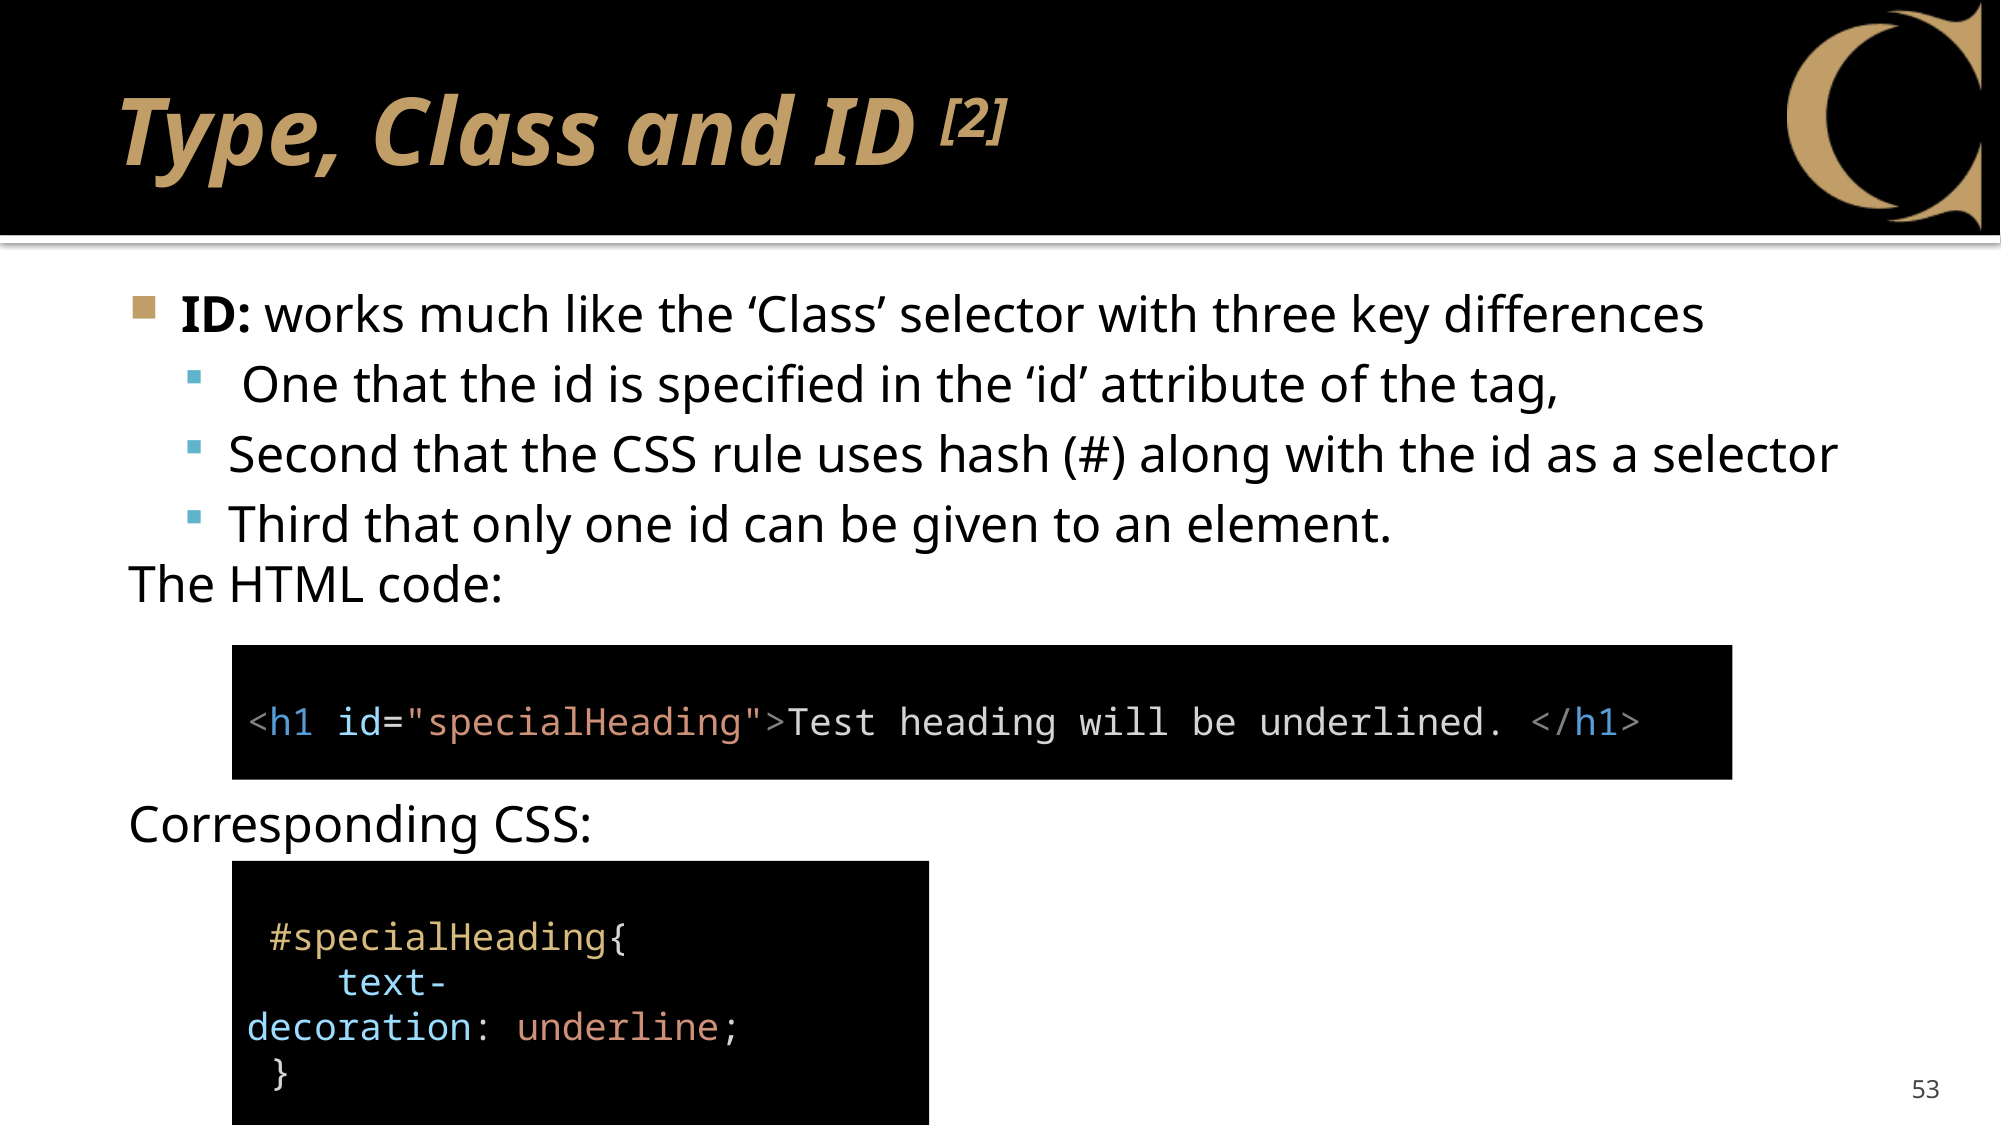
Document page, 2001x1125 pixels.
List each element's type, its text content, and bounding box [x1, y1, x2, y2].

list ID: works much like the ‘Class’ selector with three key differences One that the id is specified in the ‘id’ attribute of the tag, Second that the CSS rule uses hash (#) along with the id as a selector Third that only one id can be given to an element. The HTML code: Corresponding CSS: [99, 267, 1900, 1085]
text_box <h1 id="specialHeading">Test heading will be underlined. </h1> [232, 645, 1733, 780]
title Type, Class and ID [2] [99, 25, 1900, 231]
picture [1787, 2, 1988, 231]
text_box #specialHeading{ text-decoration: underline; } [232, 860, 930, 1125]
slide_number 53 [1787, 1062, 1955, 1108]
